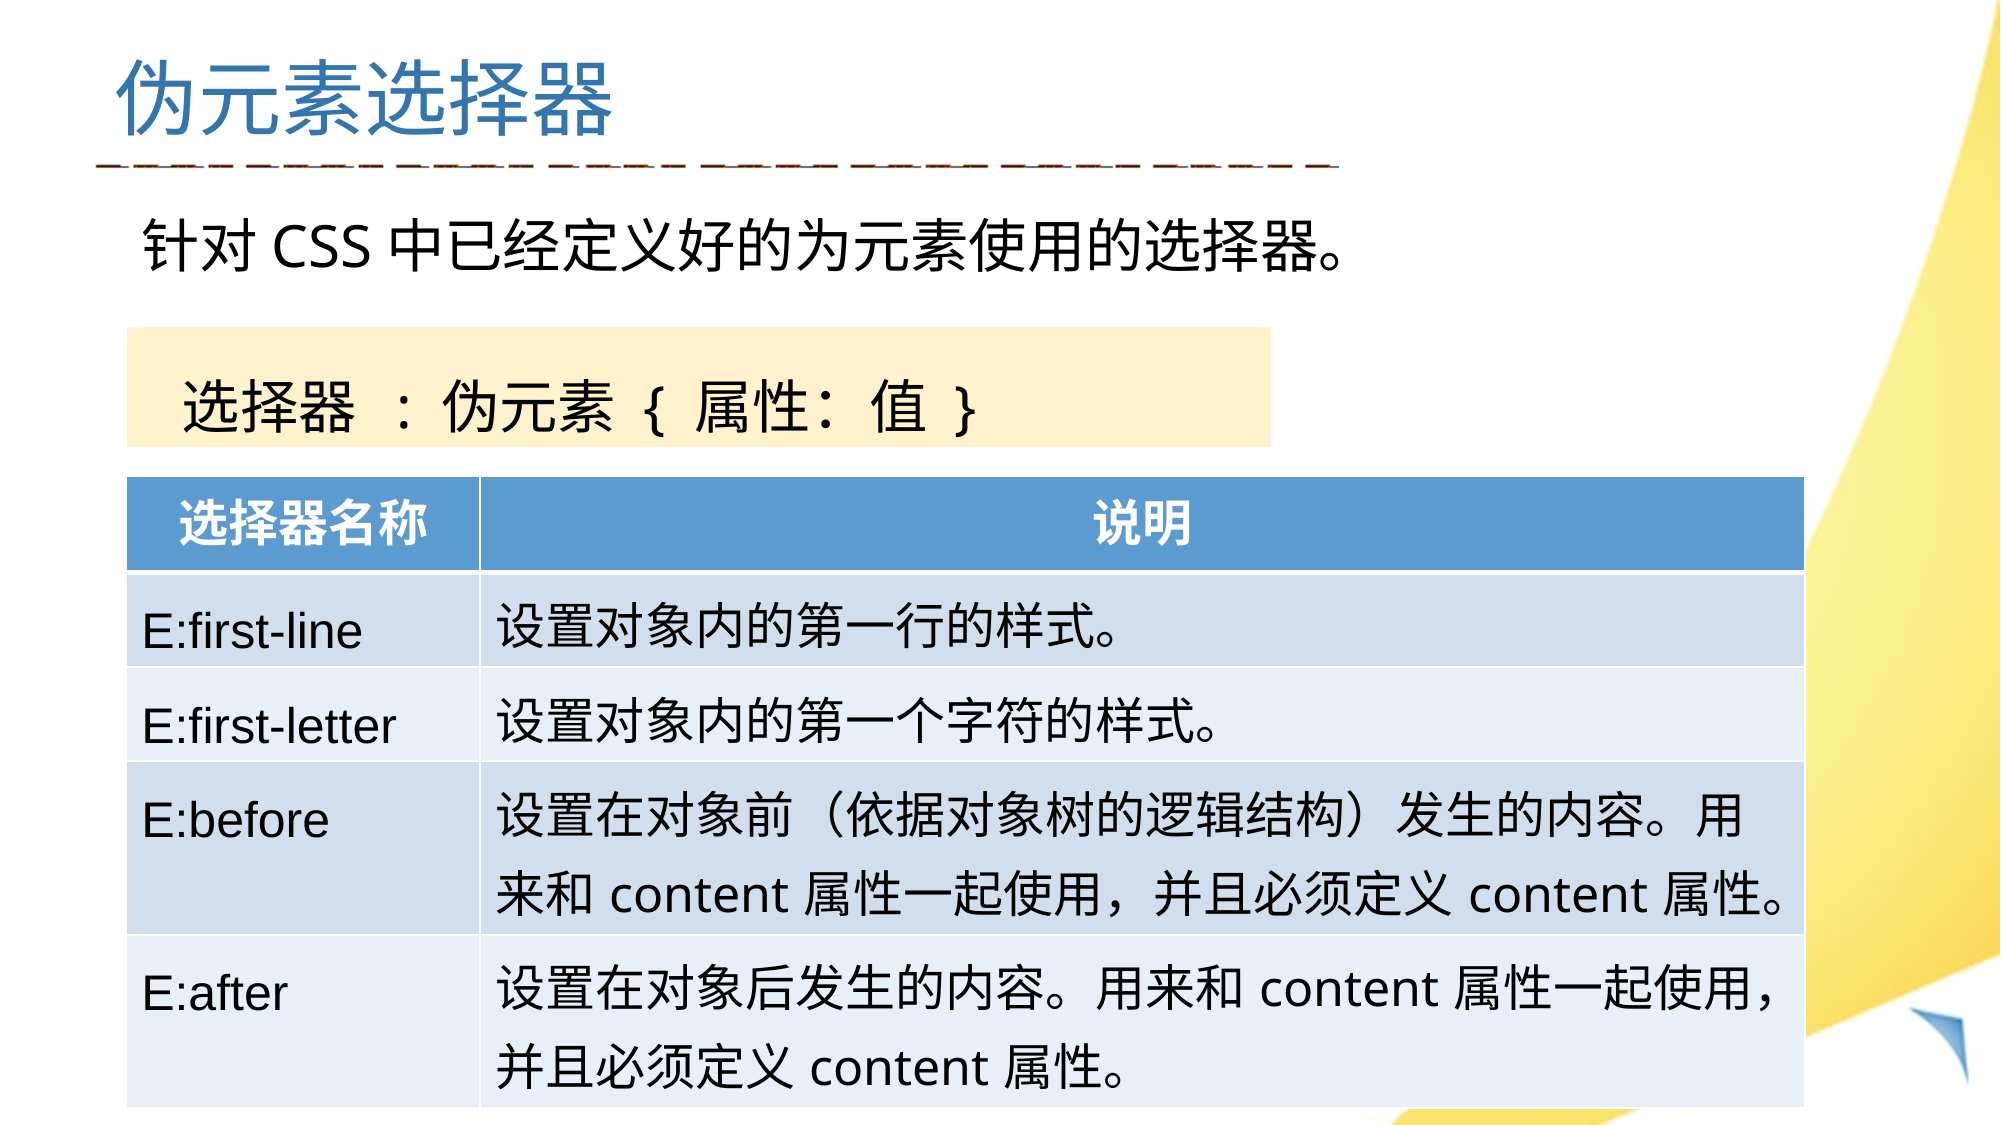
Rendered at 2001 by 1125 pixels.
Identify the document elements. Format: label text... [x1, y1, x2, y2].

table_cell E:before [127, 762, 479, 934]
text_box 针对CSS中已经定义好的为元素使用的选择器。 [126, 201, 1783, 287]
text_box 选择器 : 伪元素 { 属性：值 } [127, 327, 1271, 447]
table_header 选择器名称 [127, 477, 479, 570]
table_cell 设置对象内的第一行的样式。 [481, 575, 1804, 666]
table_cell E:first-line [127, 575, 479, 666]
picture [88, 0, 2000, 1125]
table_cell E:after [127, 936, 479, 1107]
table_cell 设置在对象后发生的内容。用来和content属性一起使用，并且必须定义content属性。 [481, 936, 1804, 1107]
table_cell E:first-letter [127, 668, 479, 760]
table_header 说明 [481, 477, 1804, 570]
title 伪元素选择器 [99, 31, 1707, 162]
table_cell 设置在对象前（依据对象树的逻辑结构）发生的内容。用来和content属性一起使用，并且必须定义content属性。 [481, 762, 1804, 934]
table_cell 设置对象内的第一个字符的样式。 [481, 668, 1804, 760]
